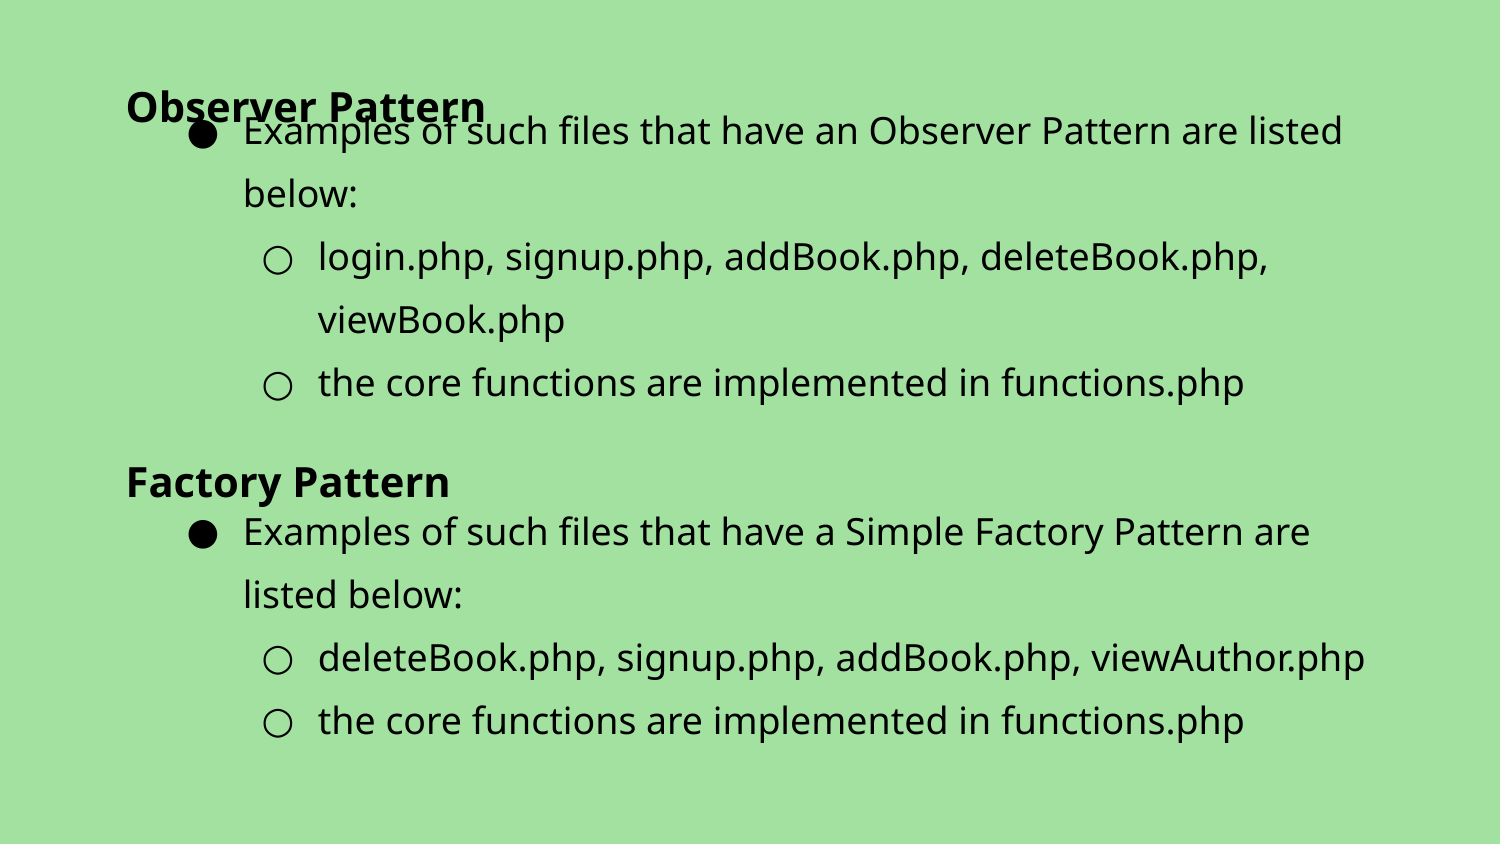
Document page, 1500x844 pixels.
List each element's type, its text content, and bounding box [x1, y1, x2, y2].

text_box Factory Pattern [110, 420, 1390, 521]
title Examples of such files that have an Observer Pattern are listed below: login.php, signup.php, addBook.php, deleteBook.php, viewBook.php the core functions are implemented in functions.php [78, 150, 1422, 414]
text_box Observer Pattern [110, 46, 1390, 147]
title Examples of such files that have a Simple Factory Pattern are listed below: deleteBook.php, signup.php, addBook.php, viewAuthor.php the core functions are implemented in functions.php [78, 532, 1422, 795]
